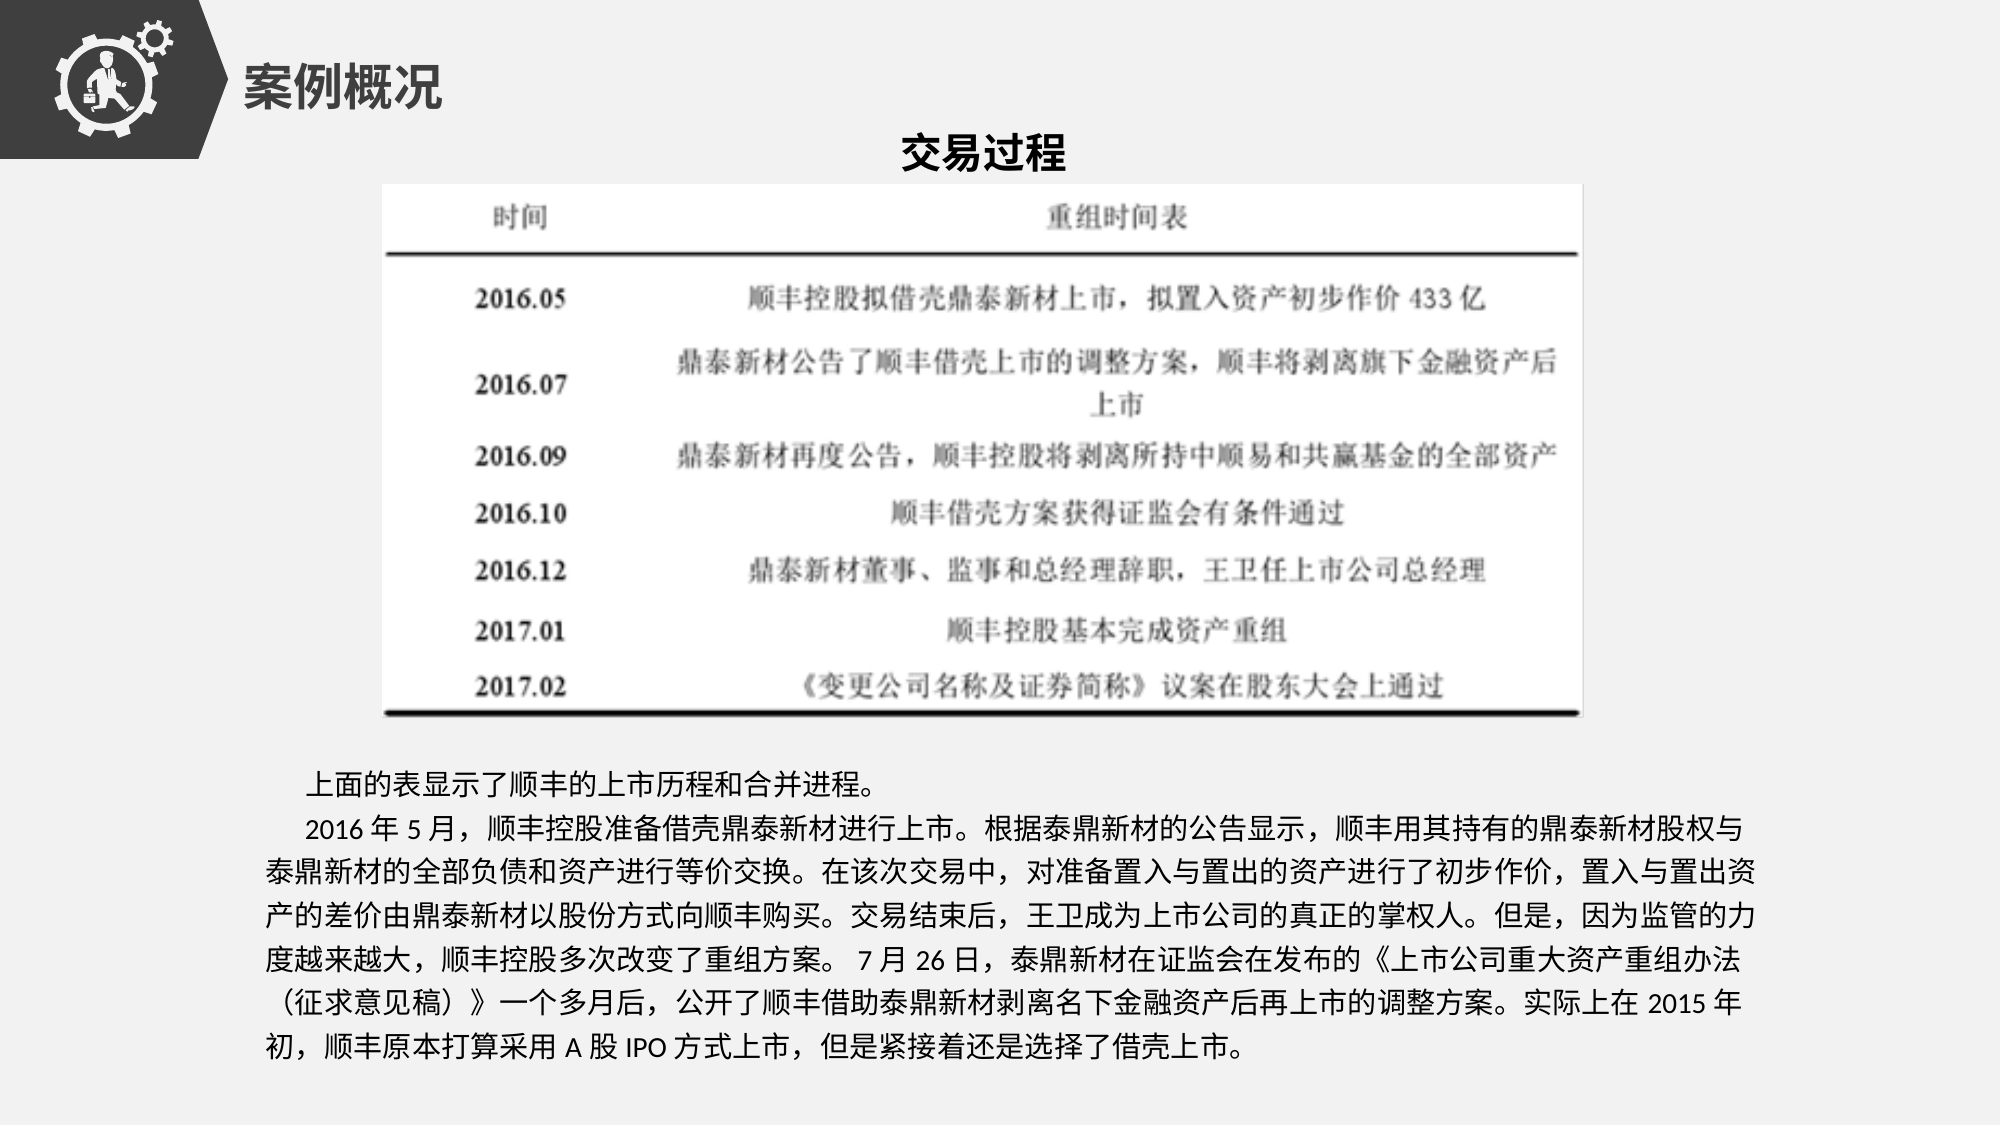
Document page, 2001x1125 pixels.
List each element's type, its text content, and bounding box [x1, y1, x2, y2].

text_box [136, 20, 174, 58]
picture [382, 184, 1586, 720]
text_box 上面的表显示了顺丰的上市历程和合并进程。 2016年5月，顺丰控股准备借壳鼎泰新材进行上市。根据泰鼎新材的公告显示，顺丰用其持有的鼎泰新材股权与泰鼎新材的全部负债和资产进行等价交换。在该次交易中，对准备置入与置出的资产进行了初步作价，置入与置出资产的差价由鼎泰新材以股份方式向顺丰购买。交易结束后，王卫成为上市公司的真正的掌权人。但是，因为监管的力度越来越大，顺丰控股多次改变了重组方案。7月26日，泰鼎新材在证监会在发布的《上市公司重大资产重组办法（征求意见稿）》一个多月后，公开了顺丰借助泰鼎新材剥离名下金融资产后再上市的调整方案。实际上在2015年初，顺丰原本打算采用A股IPO方式上市，但是紧接着还是选择了借壳上市。 [265, 757, 1769, 861]
text_box 交易过程 [885, 119, 1083, 184]
text_box [0, 0, 229, 160]
text_box [54, 34, 159, 139]
text_box 案例概况 [228, 77, 925, 155]
